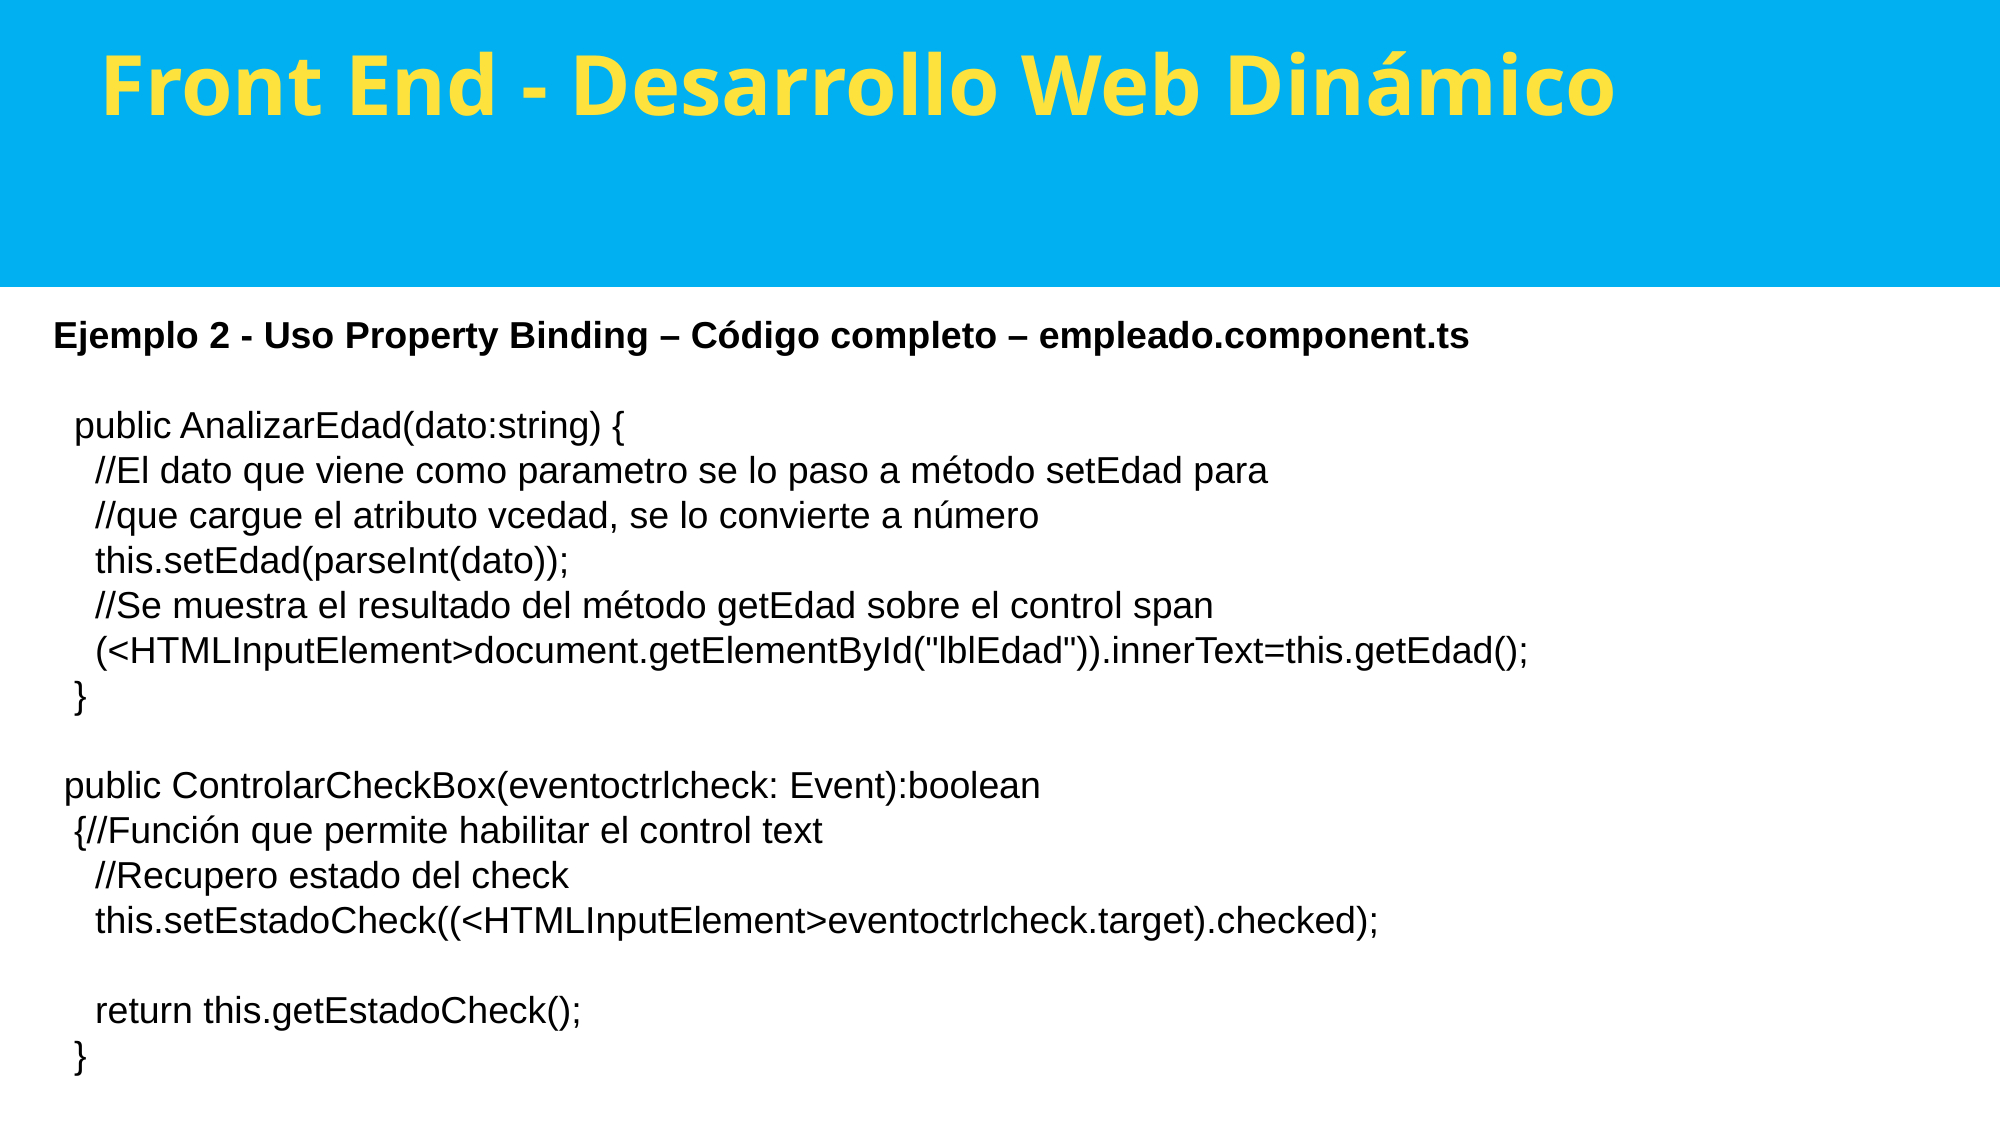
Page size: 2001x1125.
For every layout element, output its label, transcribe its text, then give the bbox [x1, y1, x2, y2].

text_box [0, 0, 2000, 287]
text_box Front End - Desarrollo Web Dinámico [92, 24, 1901, 222]
text_box Ejemplo 2 - Uso Property Binding – Código completo – empleado.component.ts public AnalizarEdad(dato:string) { //El dato que viene como parametro se lo paso a método setEdad para //que cargue el atributo vcedad, se lo convierte a número this.setEdad(parseInt(dato)); //Se muestra el resultado del método getEdad sobre el control span (<HTMLInputElement>document.getElementById("lblEdad")).innerText=this.getEdad(); } public ControlarCheckBox(eventoctrlcheck: Event):boolean {//Función que permite habilitar el control text //Recupero estado del check this.setEstadoCheck((<HTMLInputElement>eventoctrlcheck.target).checked); return this.getEstadoCheck(); } [33, 285, 1860, 1102]
